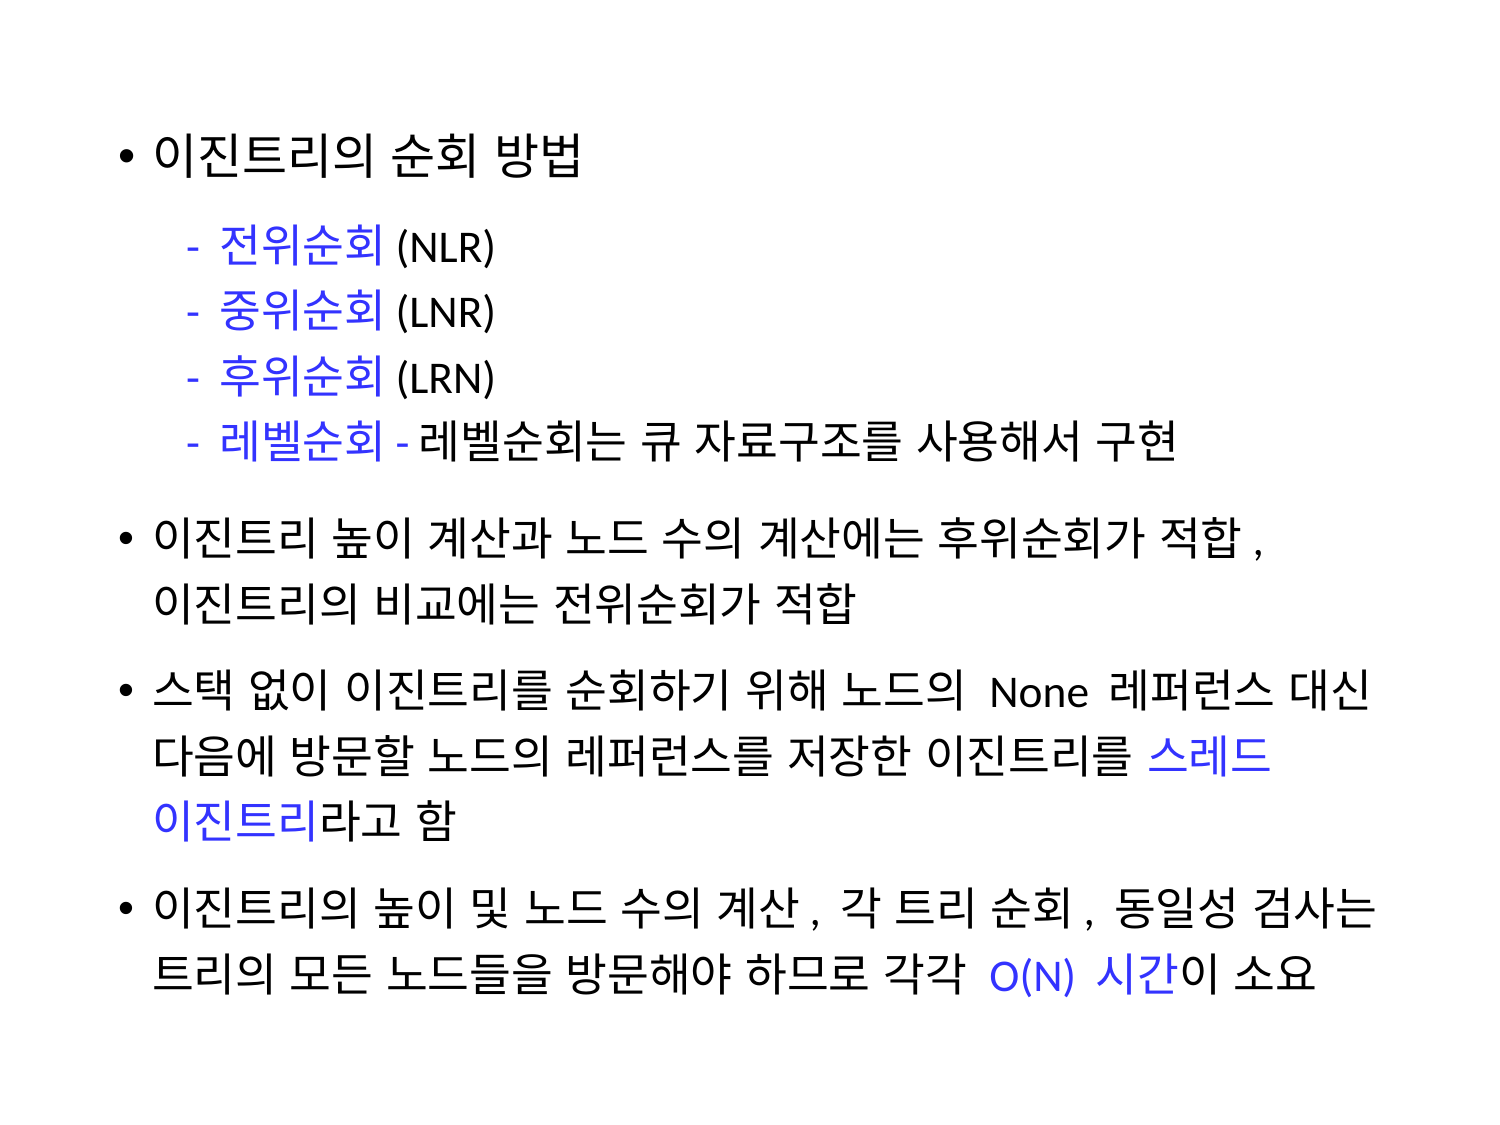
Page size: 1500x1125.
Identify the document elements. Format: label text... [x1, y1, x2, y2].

list 이진트리의 순회 방법 - 전위순회(NLR) - 중위순회(LNR) - 후위순회(LRN) - 레벨순회-레벨순회는 큐 자료구조를 사용해서 구현 이진트리 높이 계산과 노드 수의 계산에는 후위순회가 적합, 이진트리의 비교에는 전위순회가 적합 스택 없이 이진트리를 순회하기 위해 노드의 None 레퍼런스 대신 다음에 방문할 노드의 레퍼런스를 저장한 이진트리를 스레드 이진트리라고 함 이진트리의 높이 및 노드 수의 계산, 각 트리 순회, 동일성 검사는 트리의 모든 노드들을 방문해야 하므로 각각 O(N) 시간이 소요 [103, 106, 1397, 1067]
